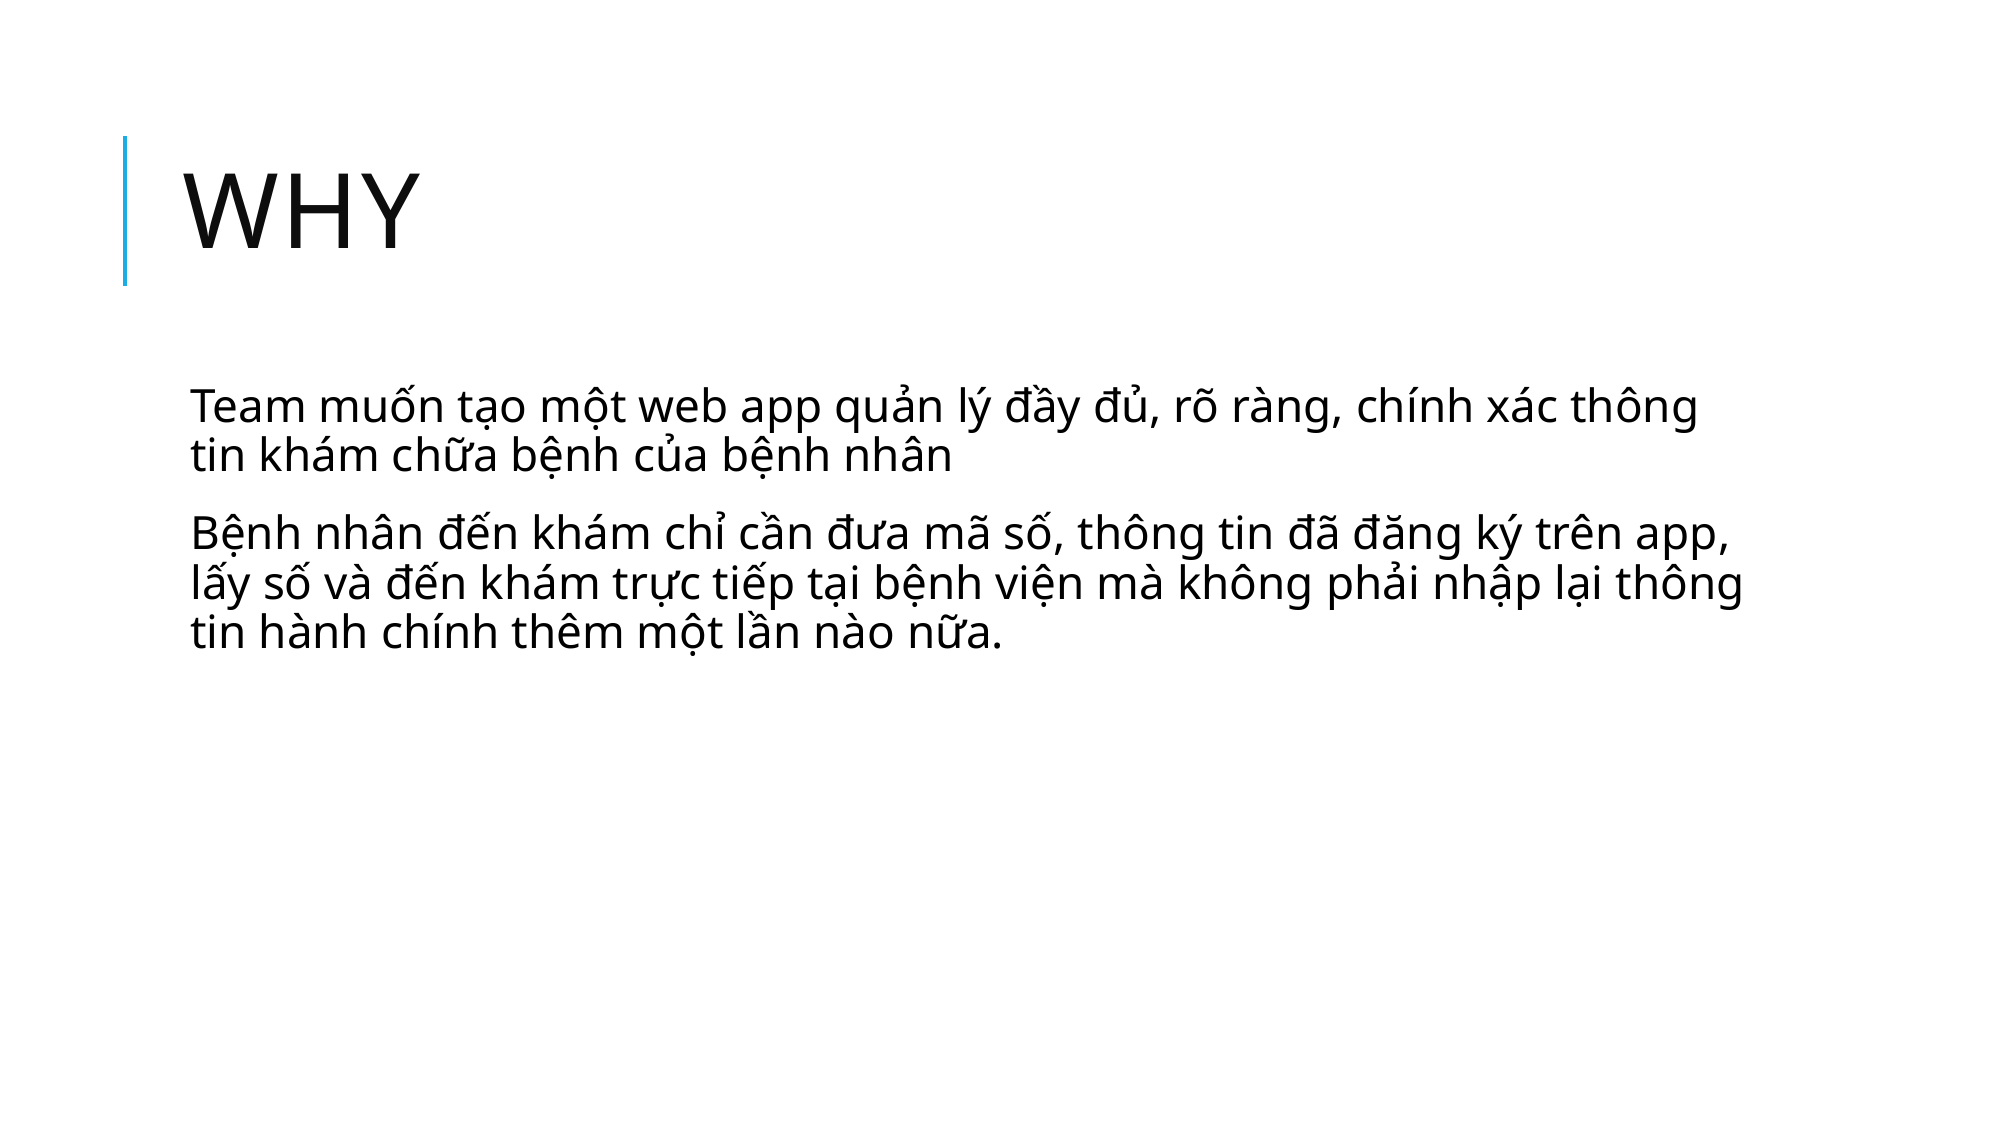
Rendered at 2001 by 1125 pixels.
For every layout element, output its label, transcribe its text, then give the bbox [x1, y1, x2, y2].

list Team muốn tạo một web app quản lý đầy đủ, rõ ràng, chính xác thông tin khám chữa bệnh của bệnh nhân Bệnh nhân đến khám chỉ cần đưa mã số, thông tin đã đăng ký trên app, lấy số và đến khám trực tiếp tại bệnh viện mà không phải nhập lại thông tin hành chính thêm một lần nào nữa. [168, 375, 1763, 1035]
title WHY [168, 96, 1763, 342]
